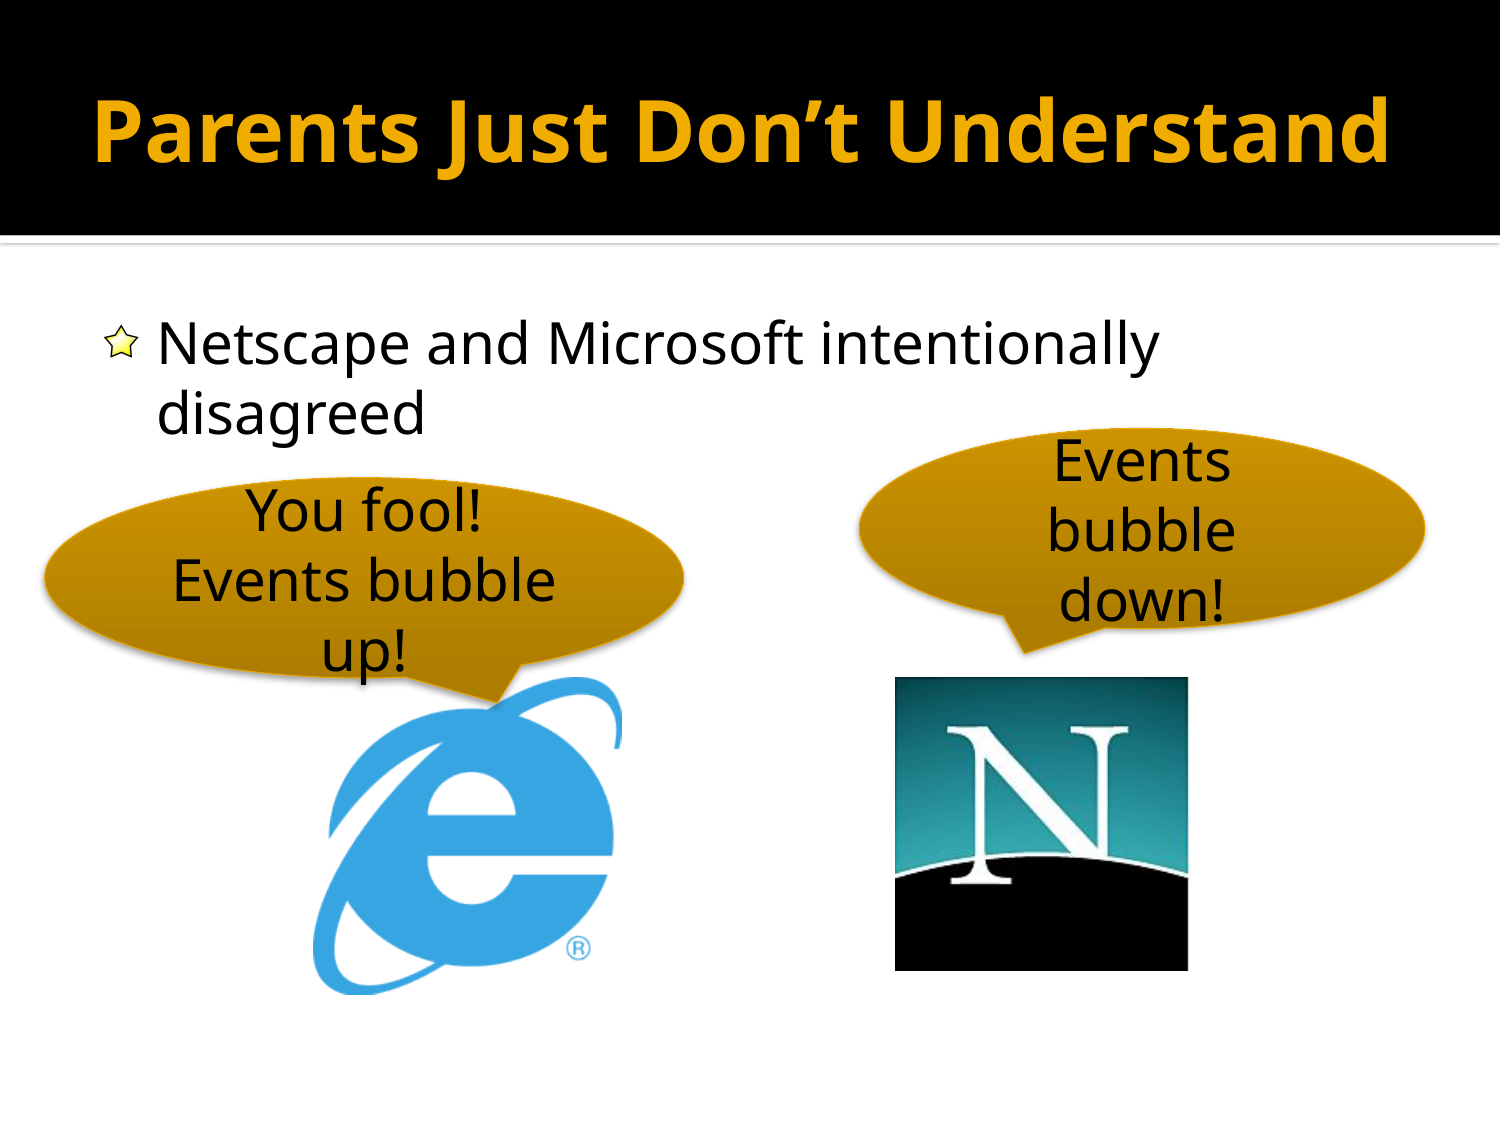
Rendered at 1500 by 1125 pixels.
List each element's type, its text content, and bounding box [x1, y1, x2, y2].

text_box Events bubble down! [858, 427, 1426, 655]
picture [313, 677, 622, 996]
picture [103, 324, 137, 358]
picture [895, 677, 1196, 971]
title Parents Just Don’t Understand [75, 25, 1425, 231]
list Netscape and Microsoft intentionally disagreed [75, 291, 1425, 1050]
text_box You fool! Events bubble up! [44, 477, 685, 678]
